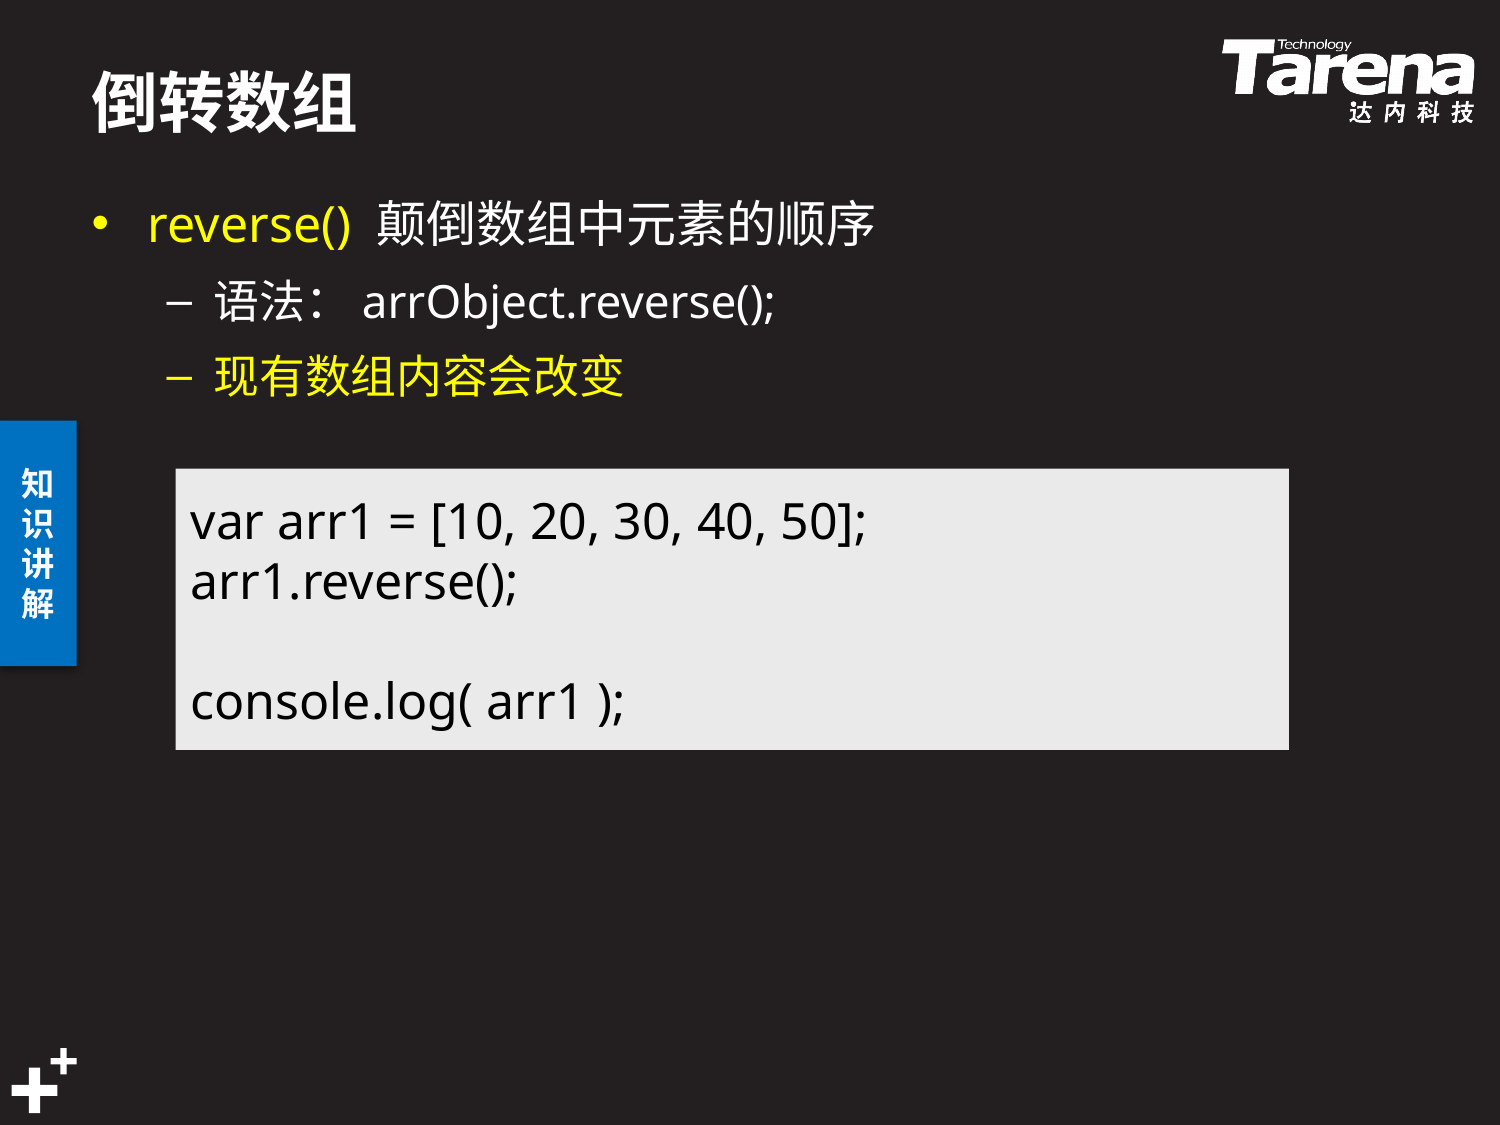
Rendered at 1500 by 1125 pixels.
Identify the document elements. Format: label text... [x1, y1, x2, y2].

text_box var arr1 = [10, 20, 30, 40, 50]; arr1.reverse(); console.log( arr1 ); [175, 468, 1289, 750]
list reverse() 颠倒数组中元素的顺序 语法：arrObject.reverse(); 现有数组内容会改变 [76, 172, 1400, 501]
picture [1222, 39, 1475, 123]
title 倒转数组 [76, 42, 1188, 160]
